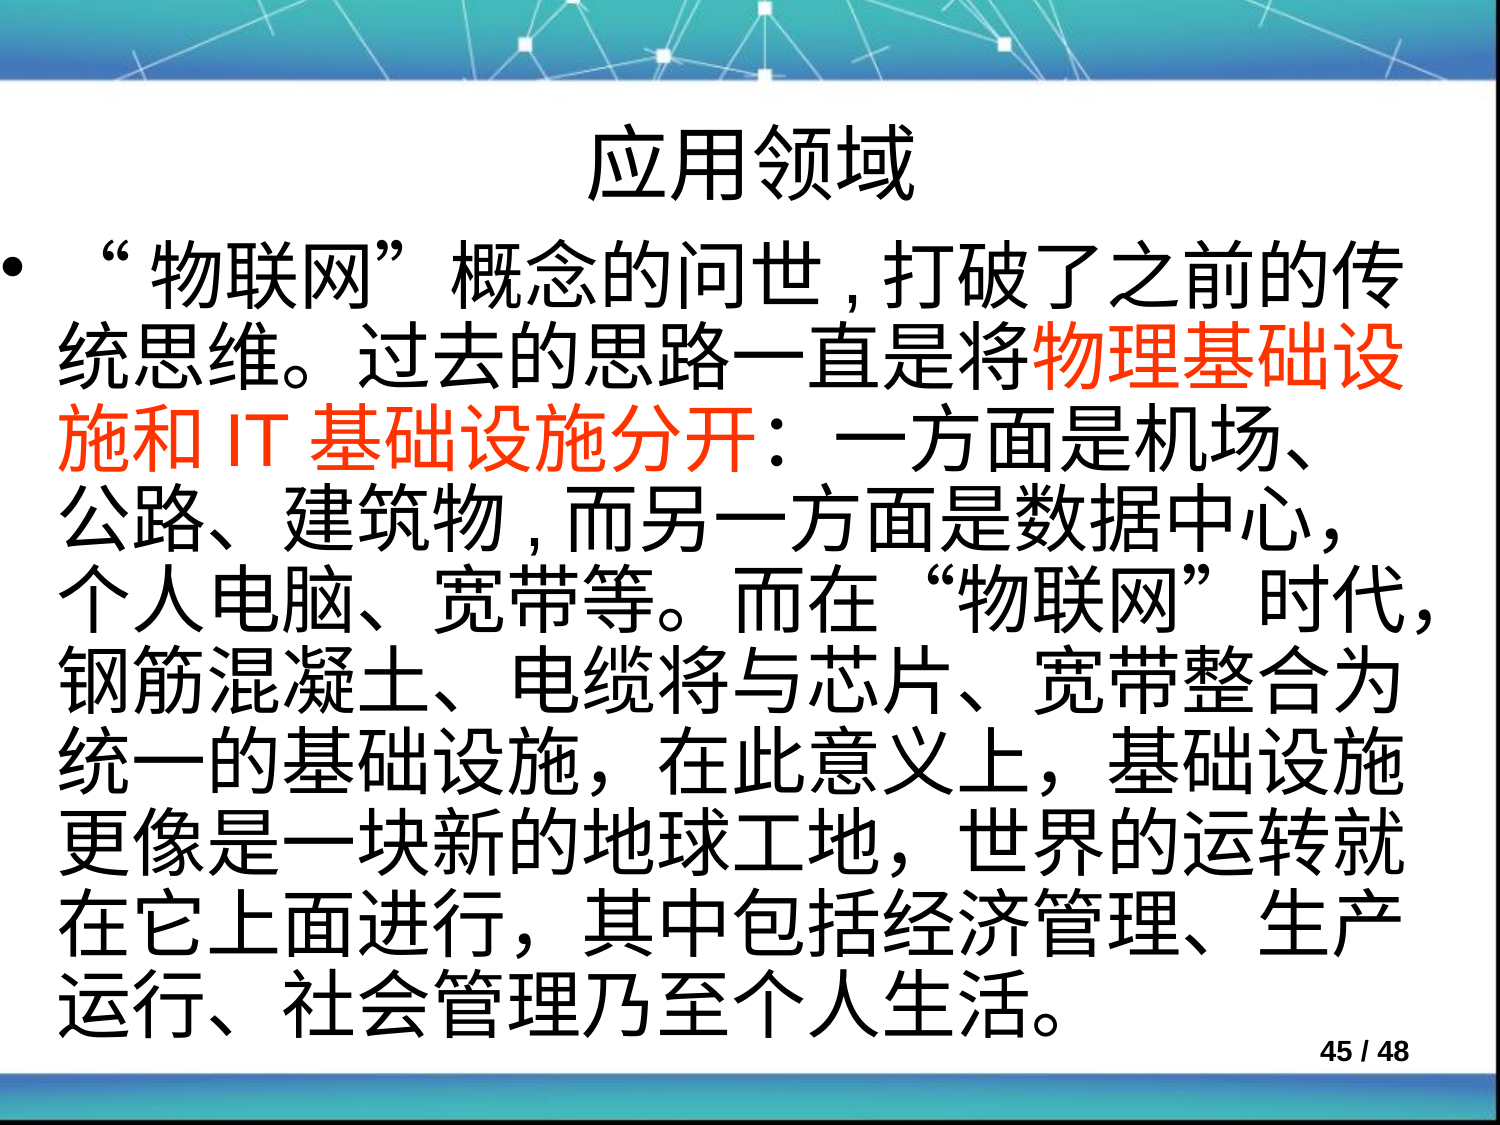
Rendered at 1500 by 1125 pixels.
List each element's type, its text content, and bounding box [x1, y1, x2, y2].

picture [0, 0, 1500, 1125]
list “物联网”概念的问世,打破了之前的传统思维。过去的思路一直是将物理基础设施和IT基础设施分开：一方面是机场、公路、建筑物,而另一方面是数据中心，个人电脑、宽带等。而在“物联网”时代，钢筋混凝土、电缆将与芯片、宽带整合为统一的基础设施，在此意义上，基础设施更像是一块新的地球工地，世界的运转就在它上面进行，其中包括经济管理、生产运行、社会管理乃至个人生活。 [0, 231, 1426, 1006]
slide_number / 48 [1074, 1024, 1425, 1103]
title 应用领域 [76, 101, 1428, 221]
